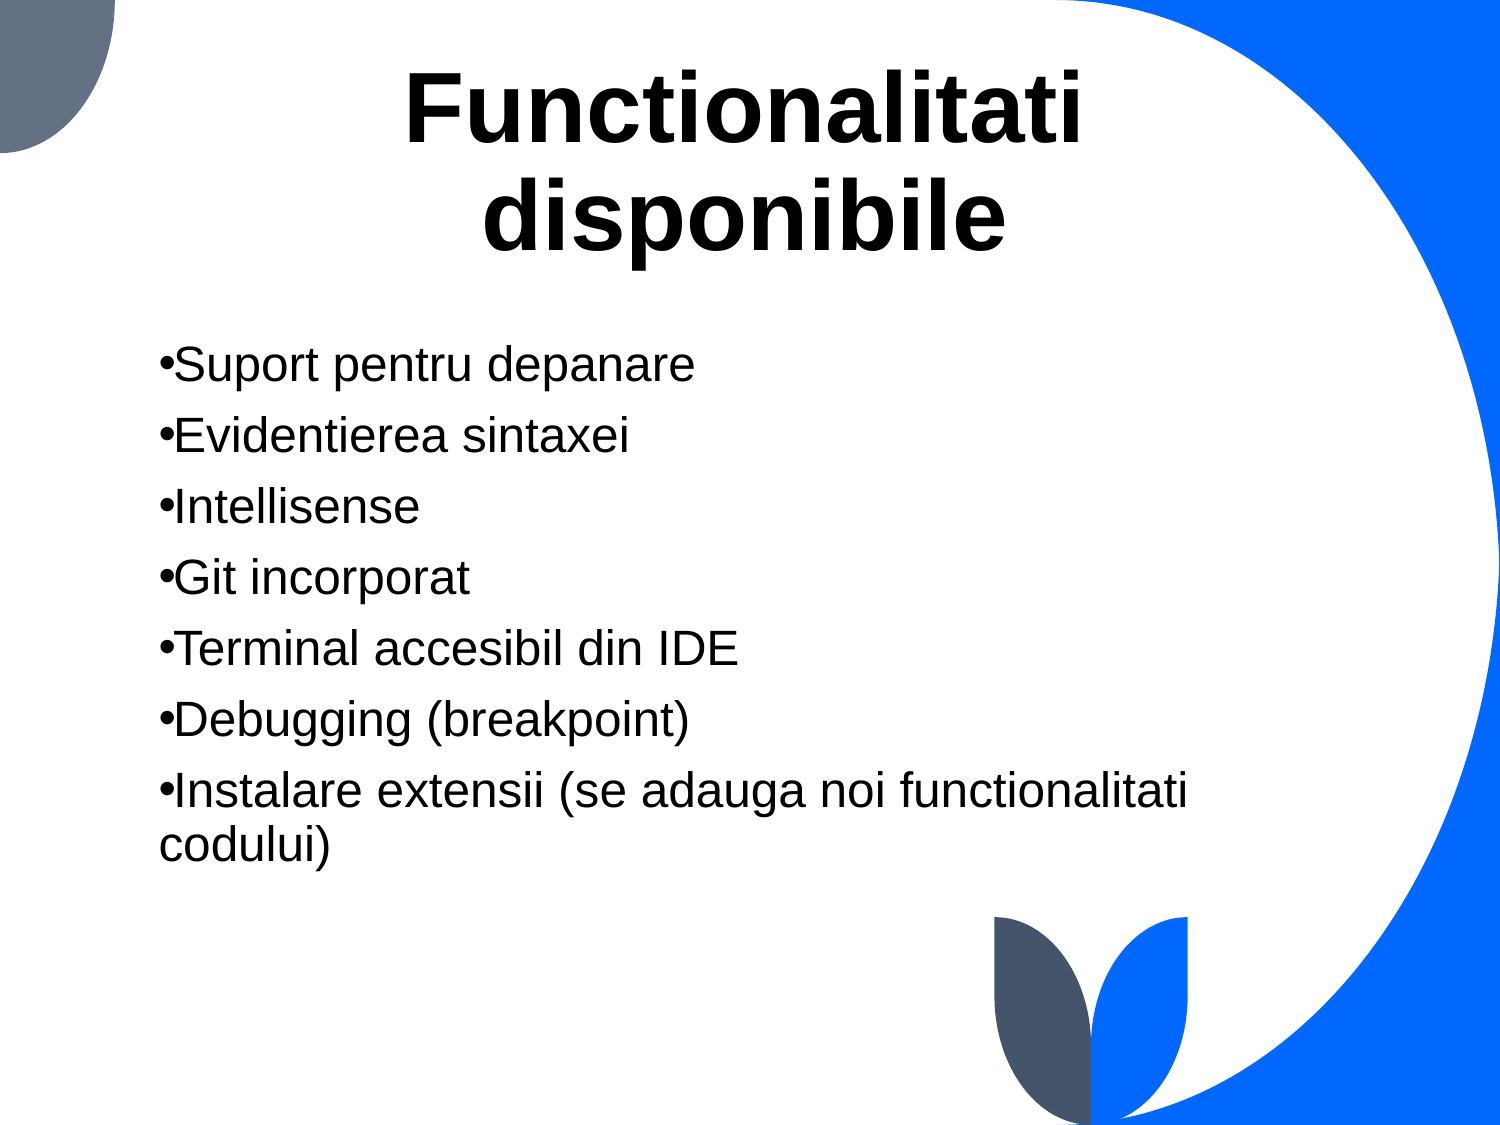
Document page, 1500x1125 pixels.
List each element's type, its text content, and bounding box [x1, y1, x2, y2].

title Functionalitati disponibile [143, 62, 1347, 280]
list Suport pentru depanare Evidentierea sintaxei Intellisense Git incorporat Terminal accesibil din IDE Debugging (breakpoint) Instalare extensii (se adauga noi functionalitati codului) [143, 330, 1347, 884]
